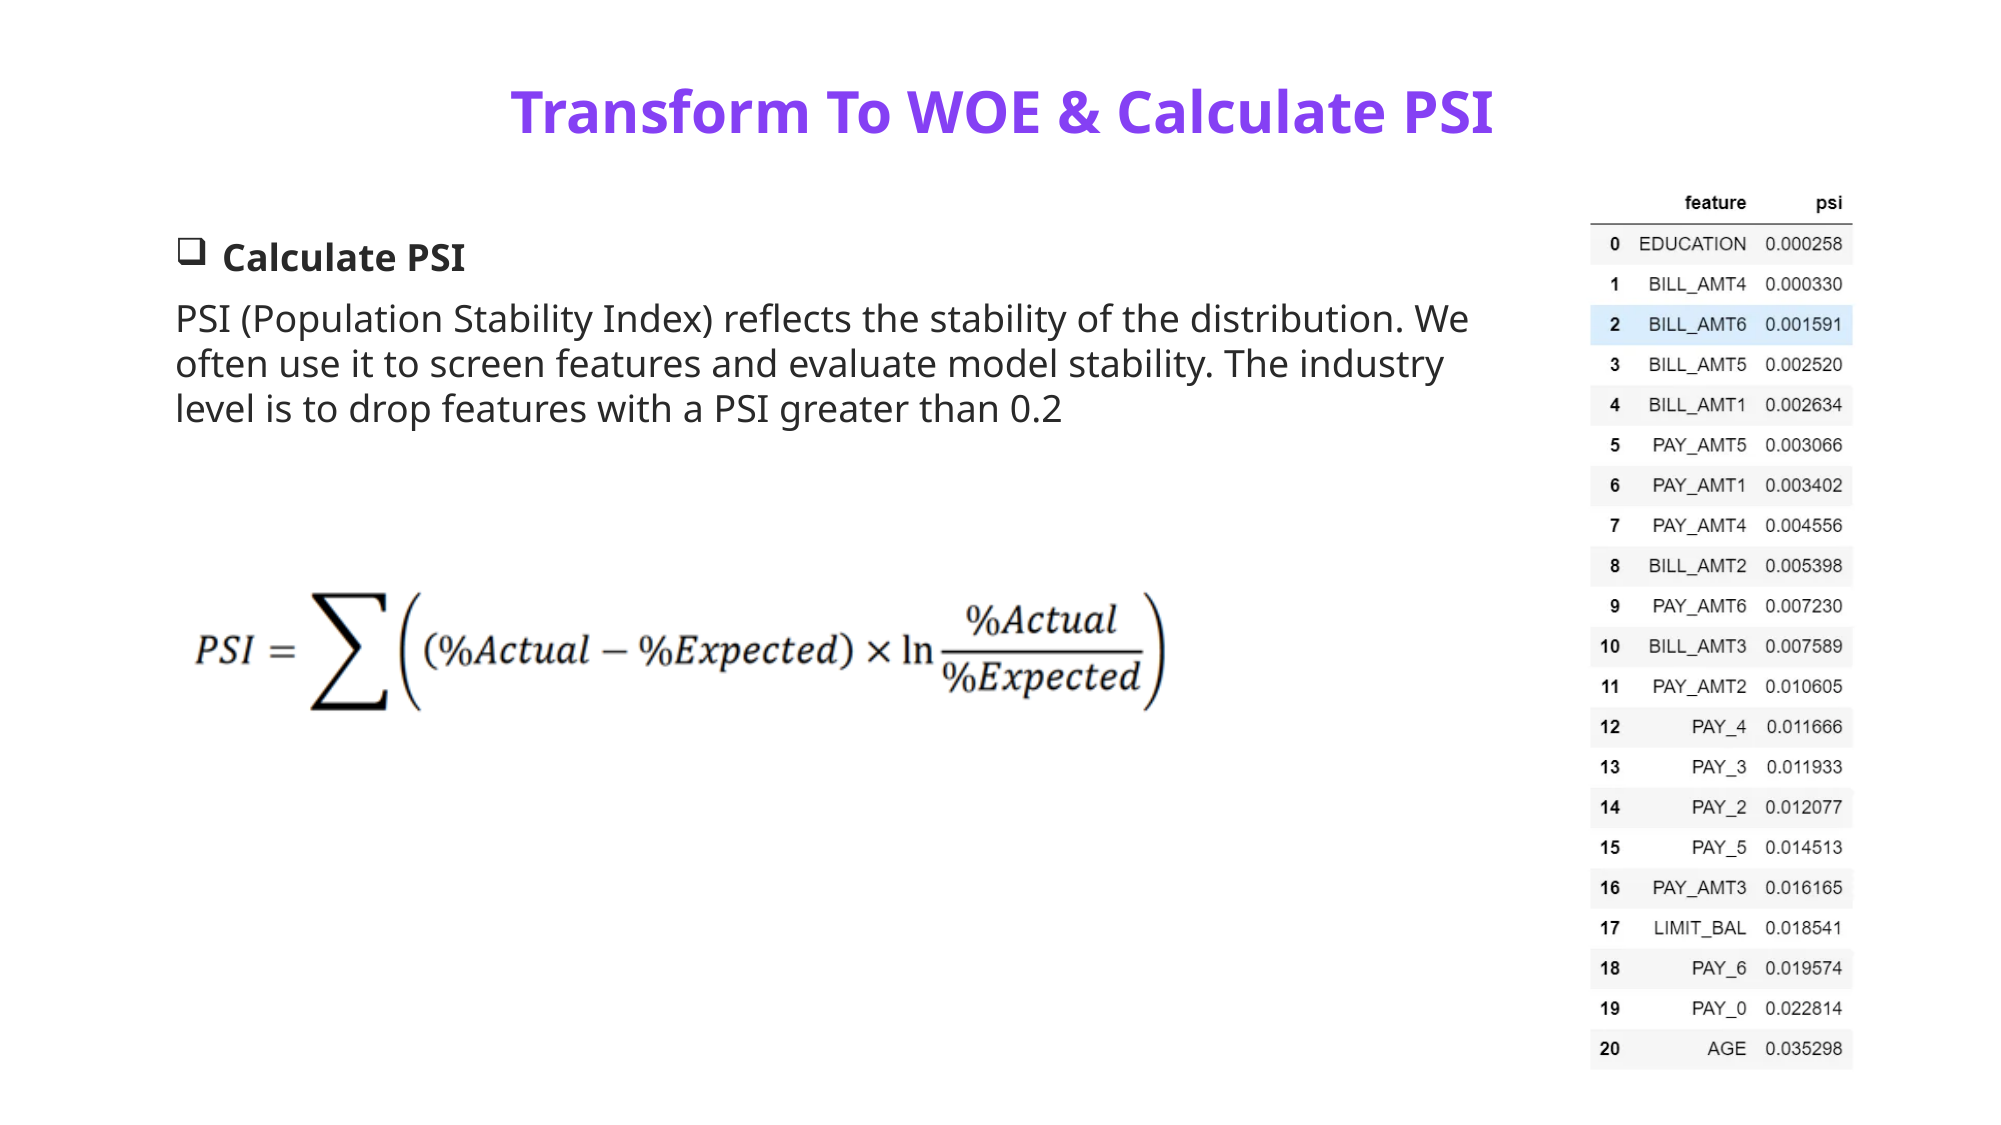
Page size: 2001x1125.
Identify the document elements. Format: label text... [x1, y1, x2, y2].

picture [160, 551, 1244, 767]
text_box PSI (Population Stability Index) reflects the stability of the distribution. We often use it to screen features and evaluate model stability. The industry level is to drop features with a PSI greater than 0.2 [160, 287, 1500, 437]
picture [1574, 174, 1866, 1085]
text_box Calculate PSI [160, 227, 1161, 287]
list Transform To WOE & Calculate PSI [53, 55, 1952, 175]
